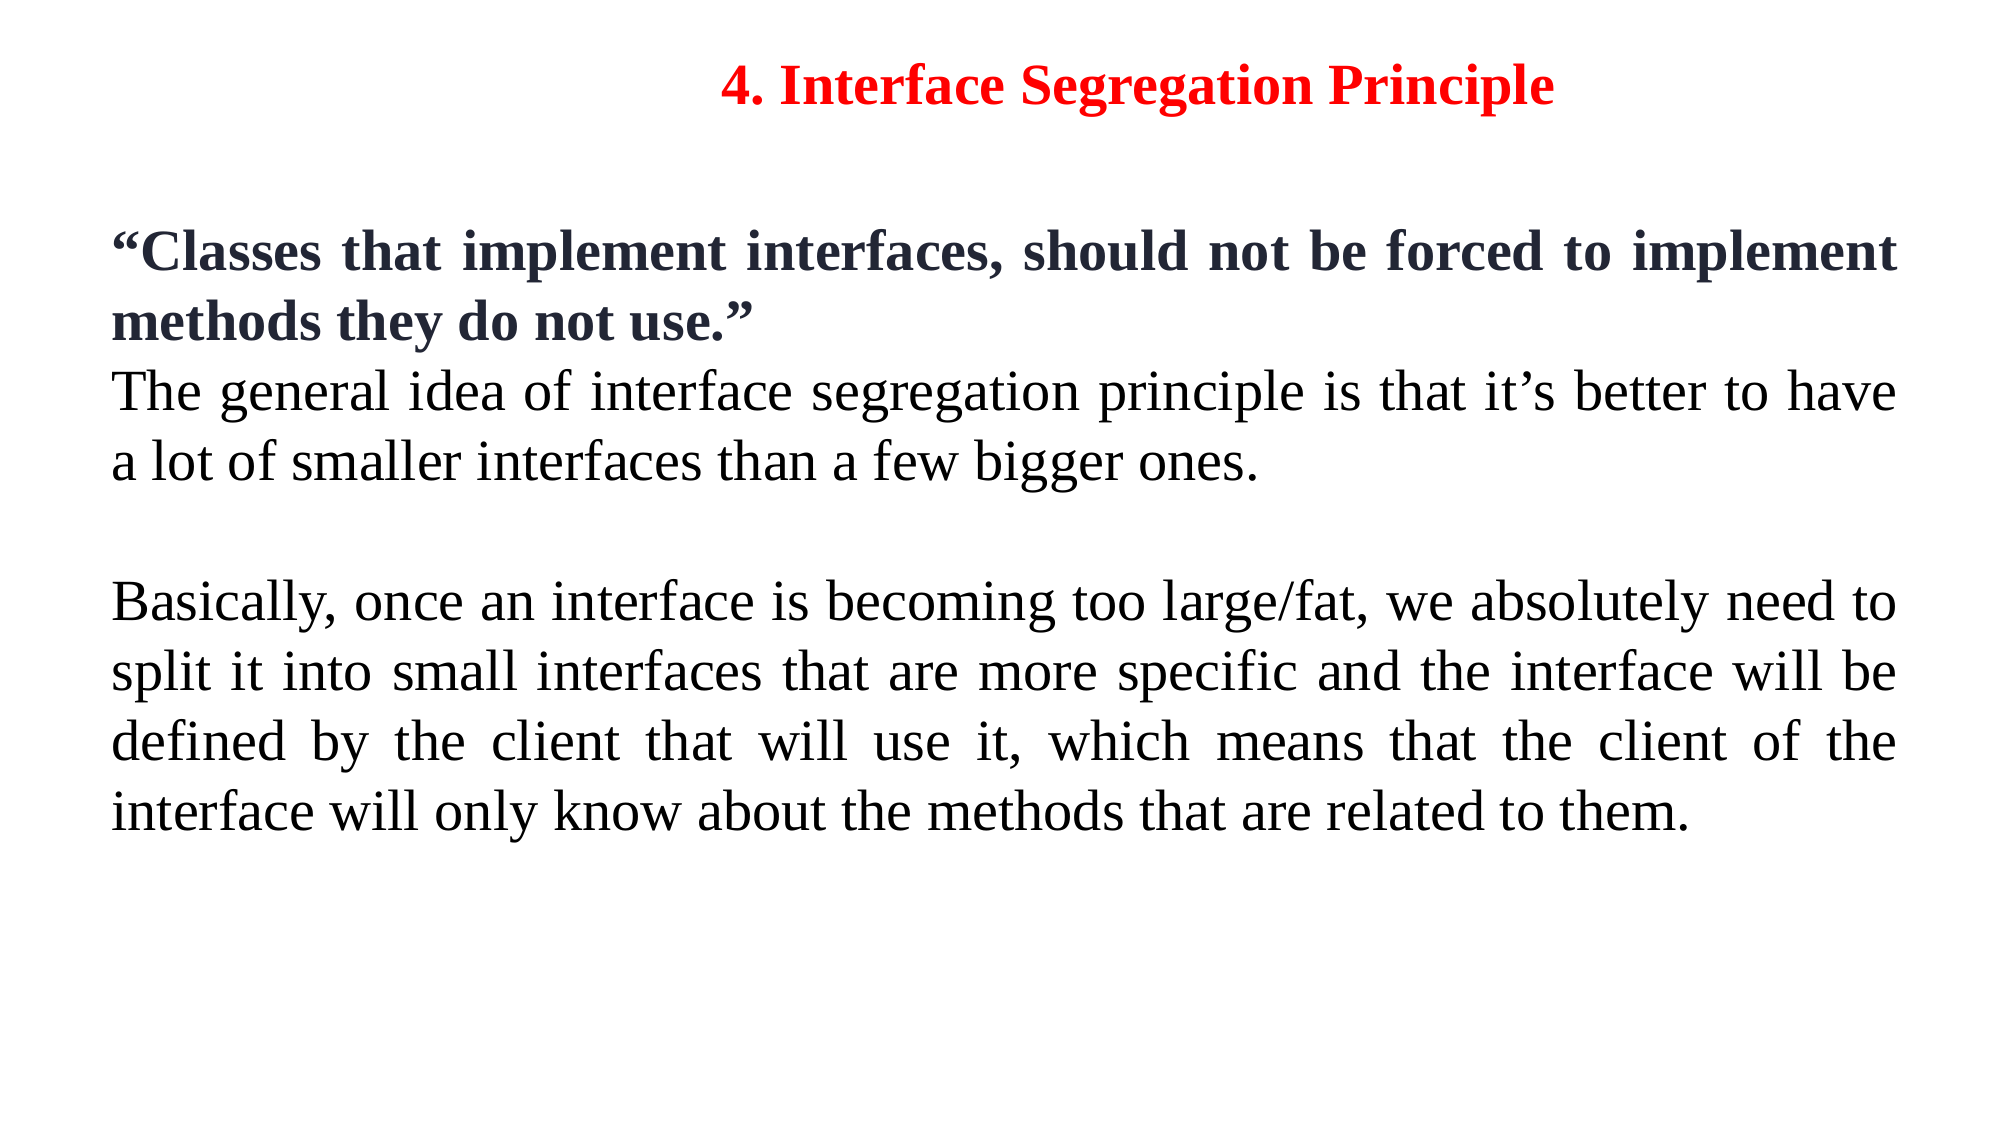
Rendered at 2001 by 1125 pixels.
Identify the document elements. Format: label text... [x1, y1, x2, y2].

text_box “Classes that implement interfaces, should not be forced to implement methods they do not use.” The general idea of interface segregation principle is that it’s better to have a lot of smaller interfaces than a few bigger ones. Basically, once an interface is becoming too large/fat, we absolutely need to split it into small interfaces that are more specific and the interface will be defined by the client that will use it, which means that the client of the interface will only know about the methods that are related to them. [96, 204, 1914, 850]
text_box 4. Interface Segregation Principle [706, 38, 1571, 124]
